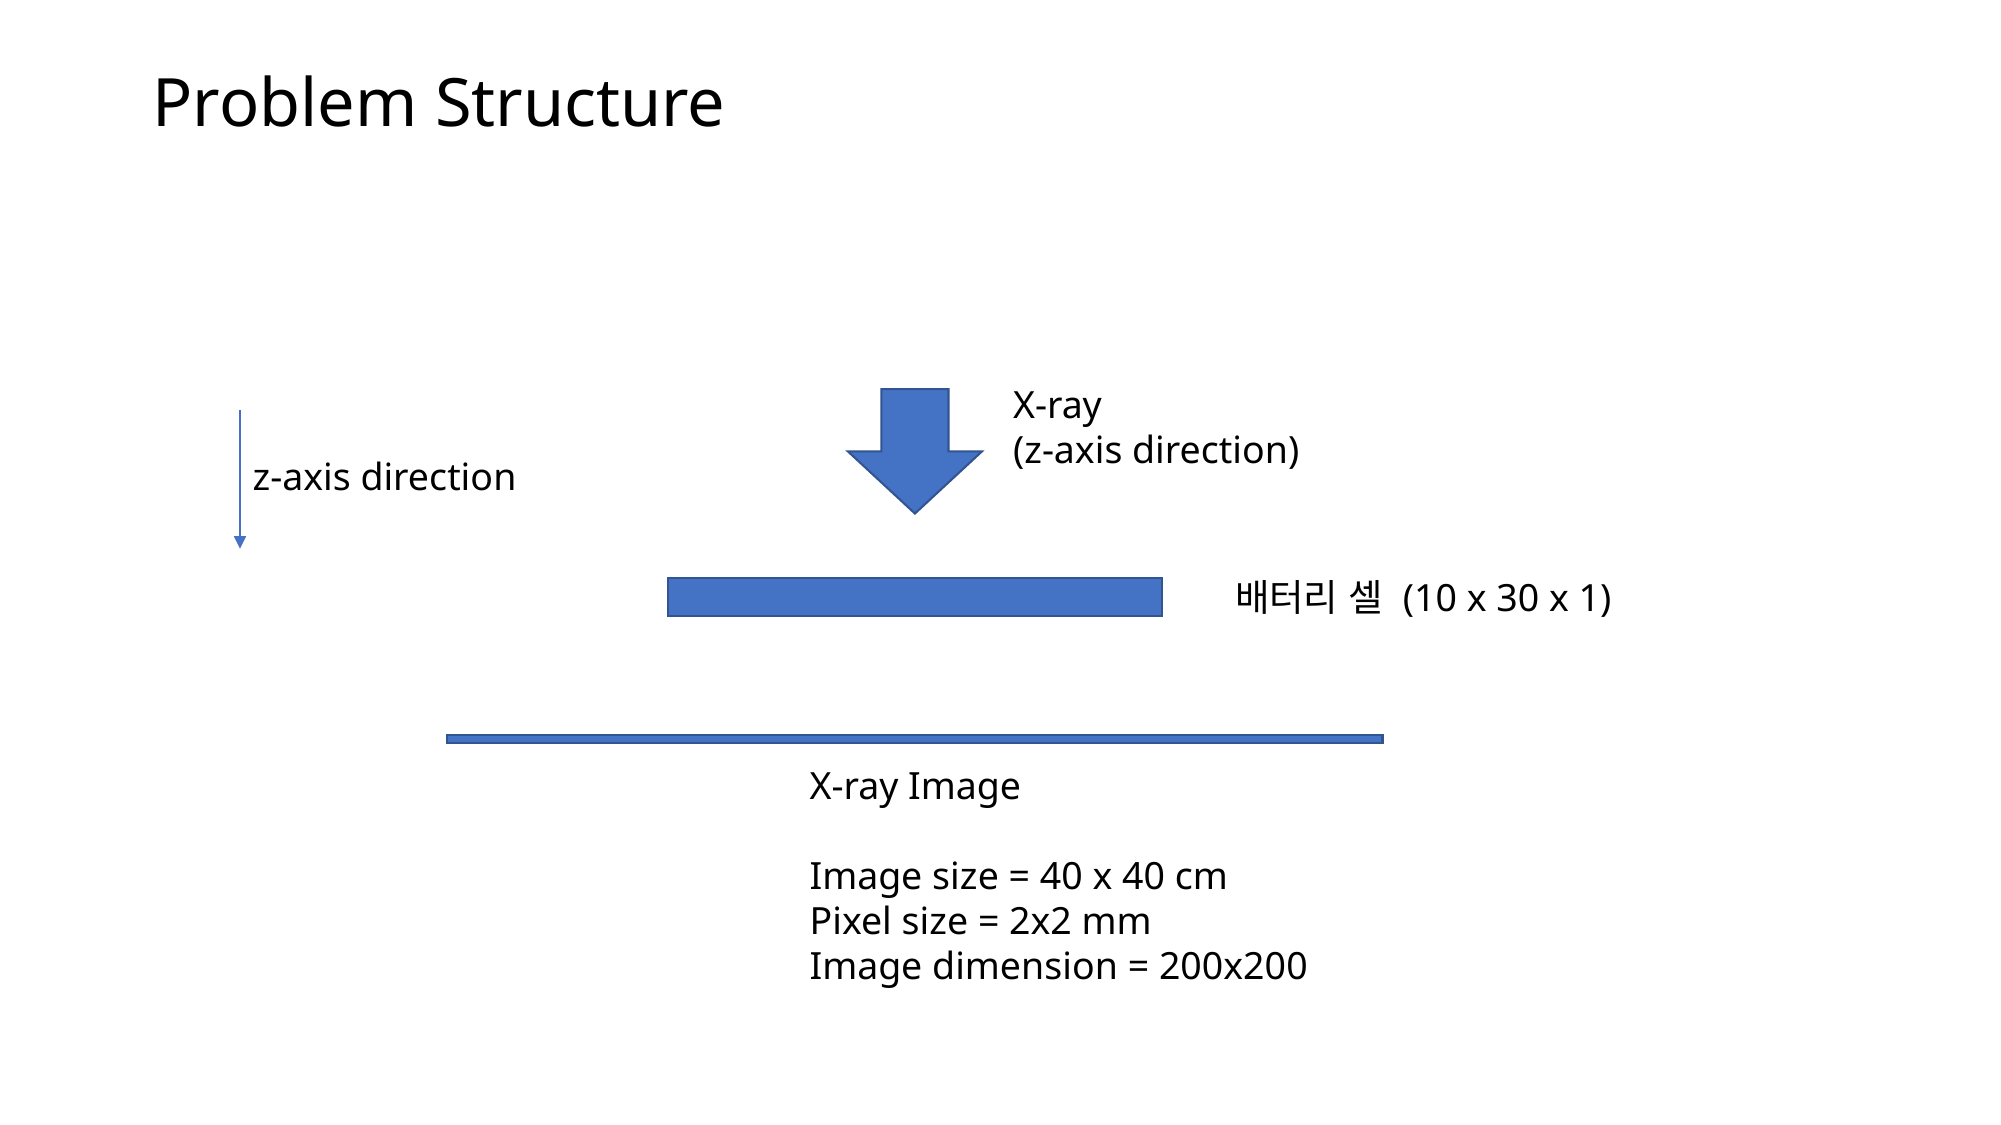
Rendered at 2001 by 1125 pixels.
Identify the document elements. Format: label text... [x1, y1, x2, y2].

text_box [446, 734, 1384, 744]
text_box [667, 577, 1163, 617]
text_box 배터리 셀 (10 x 30 x 1) [1220, 566, 1627, 627]
text_box X-ray Image Image size = 40 x 40 cm Pixel size = 2x2 mm Image dimension = 200x200 [794, 754, 1443, 995]
title Problem Structure [137, 42, 1863, 168]
text_box z-axis direction [241, 445, 532, 506]
text_box X-ray (z-axis direction) [998, 373, 1315, 478]
text_box [845, 388, 985, 515]
